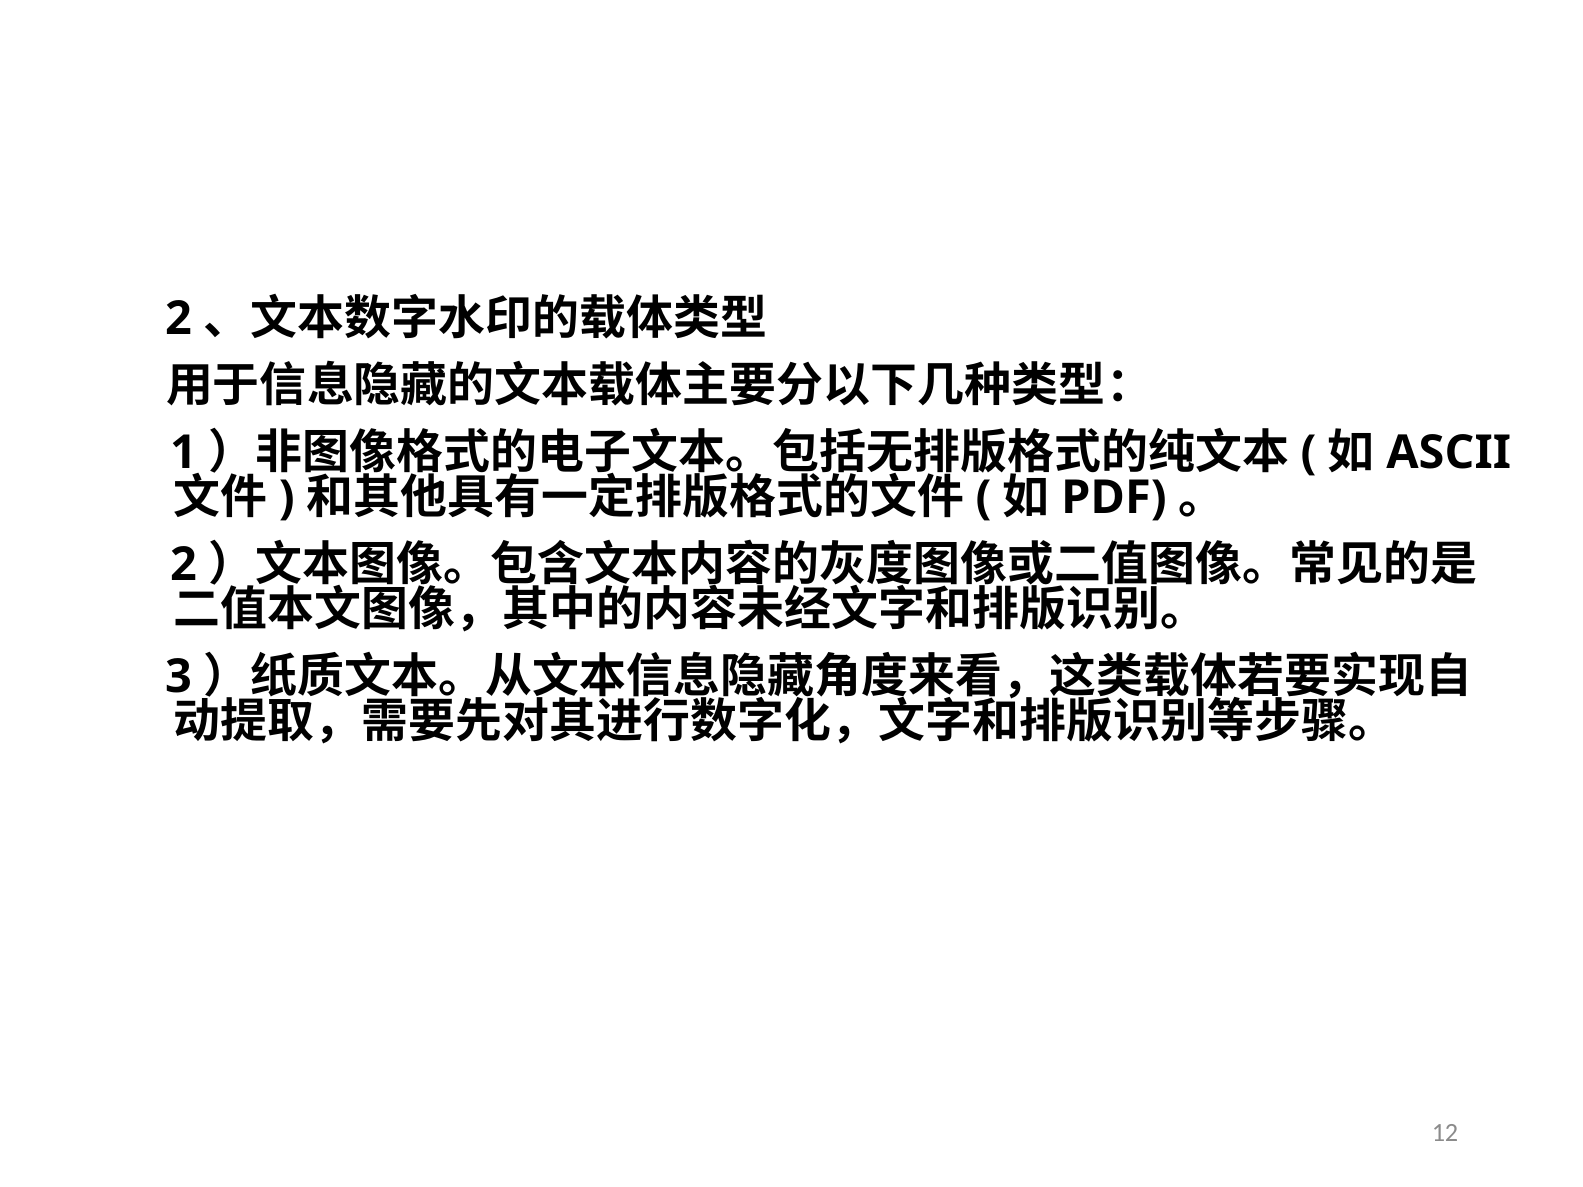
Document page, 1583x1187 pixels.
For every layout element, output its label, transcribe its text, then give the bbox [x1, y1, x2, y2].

slide_number 12 [1117, 1099, 1474, 1163]
list 2、文本数字水印的载体类型 用于信息隐藏的文本载体主要分以下几种类型： 1）非图像格式的电子文本。包括无排版格式的纯文本(如ASCII文件)和其他具有一定排版格式的文件(如PDF)。 2）文本图像。包含文本内容的灰度图像或二值图像。常见的是二值本文图像，其中的内容未经文字和排版识别。 3）纸质文本。从文本信息隐藏角度来看，这类载体若要实现自动提取，需要先对其进行数字化，文字和排版识别等步骤。 [64, 212, 1528, 895]
